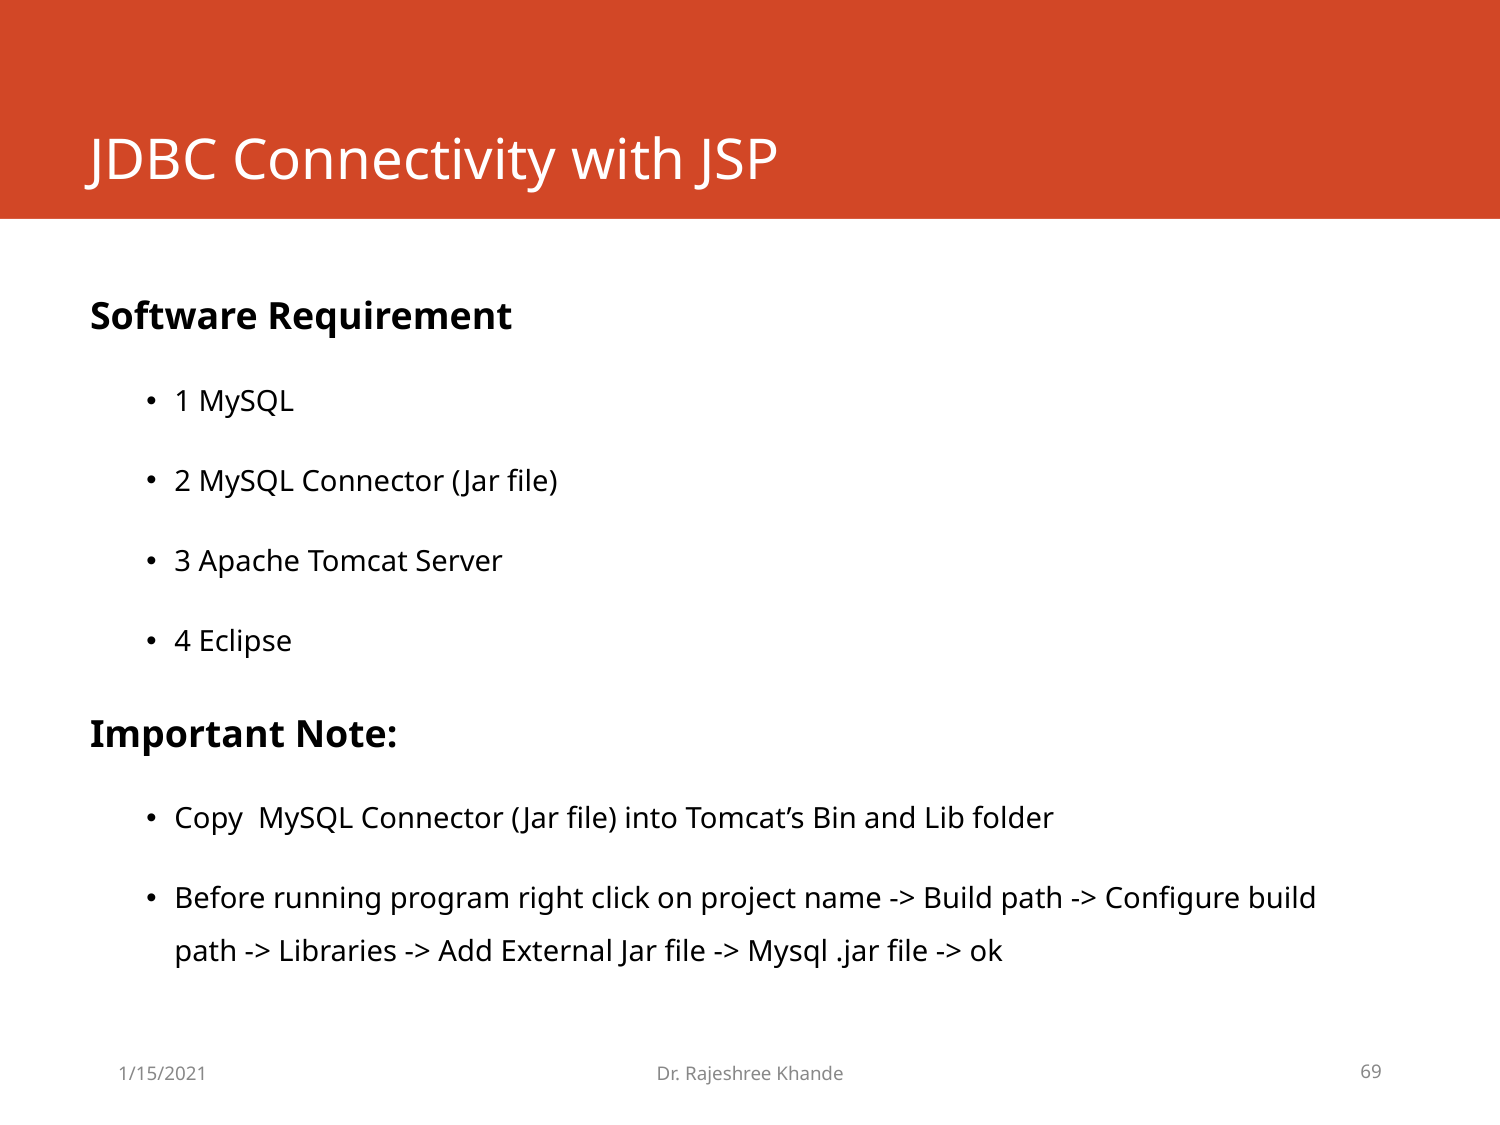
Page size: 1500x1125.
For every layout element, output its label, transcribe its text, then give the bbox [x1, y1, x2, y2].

title JDBC Connectivity with JSP [74, 0, 1397, 199]
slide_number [103, 1042, 507, 1103]
footer Dr. Rajeshree Khande [571, 1042, 929, 1103]
list Software Requirement 1 MySQL 2 MySQL Connector (Jar file) 3 Apache Tomcat Server 4 Eclipse Important Note: Copy MySQL Connector (Jar file) into Tomcat’s Bin and Lib folder Before running program right click on project name -> Build path -> Configure build path -> Libraries -> Add External Jar file -> Mysql .jar file -> ok [75, 262, 1363, 1050]
slide_number 69 [993, 1042, 1397, 1103]
